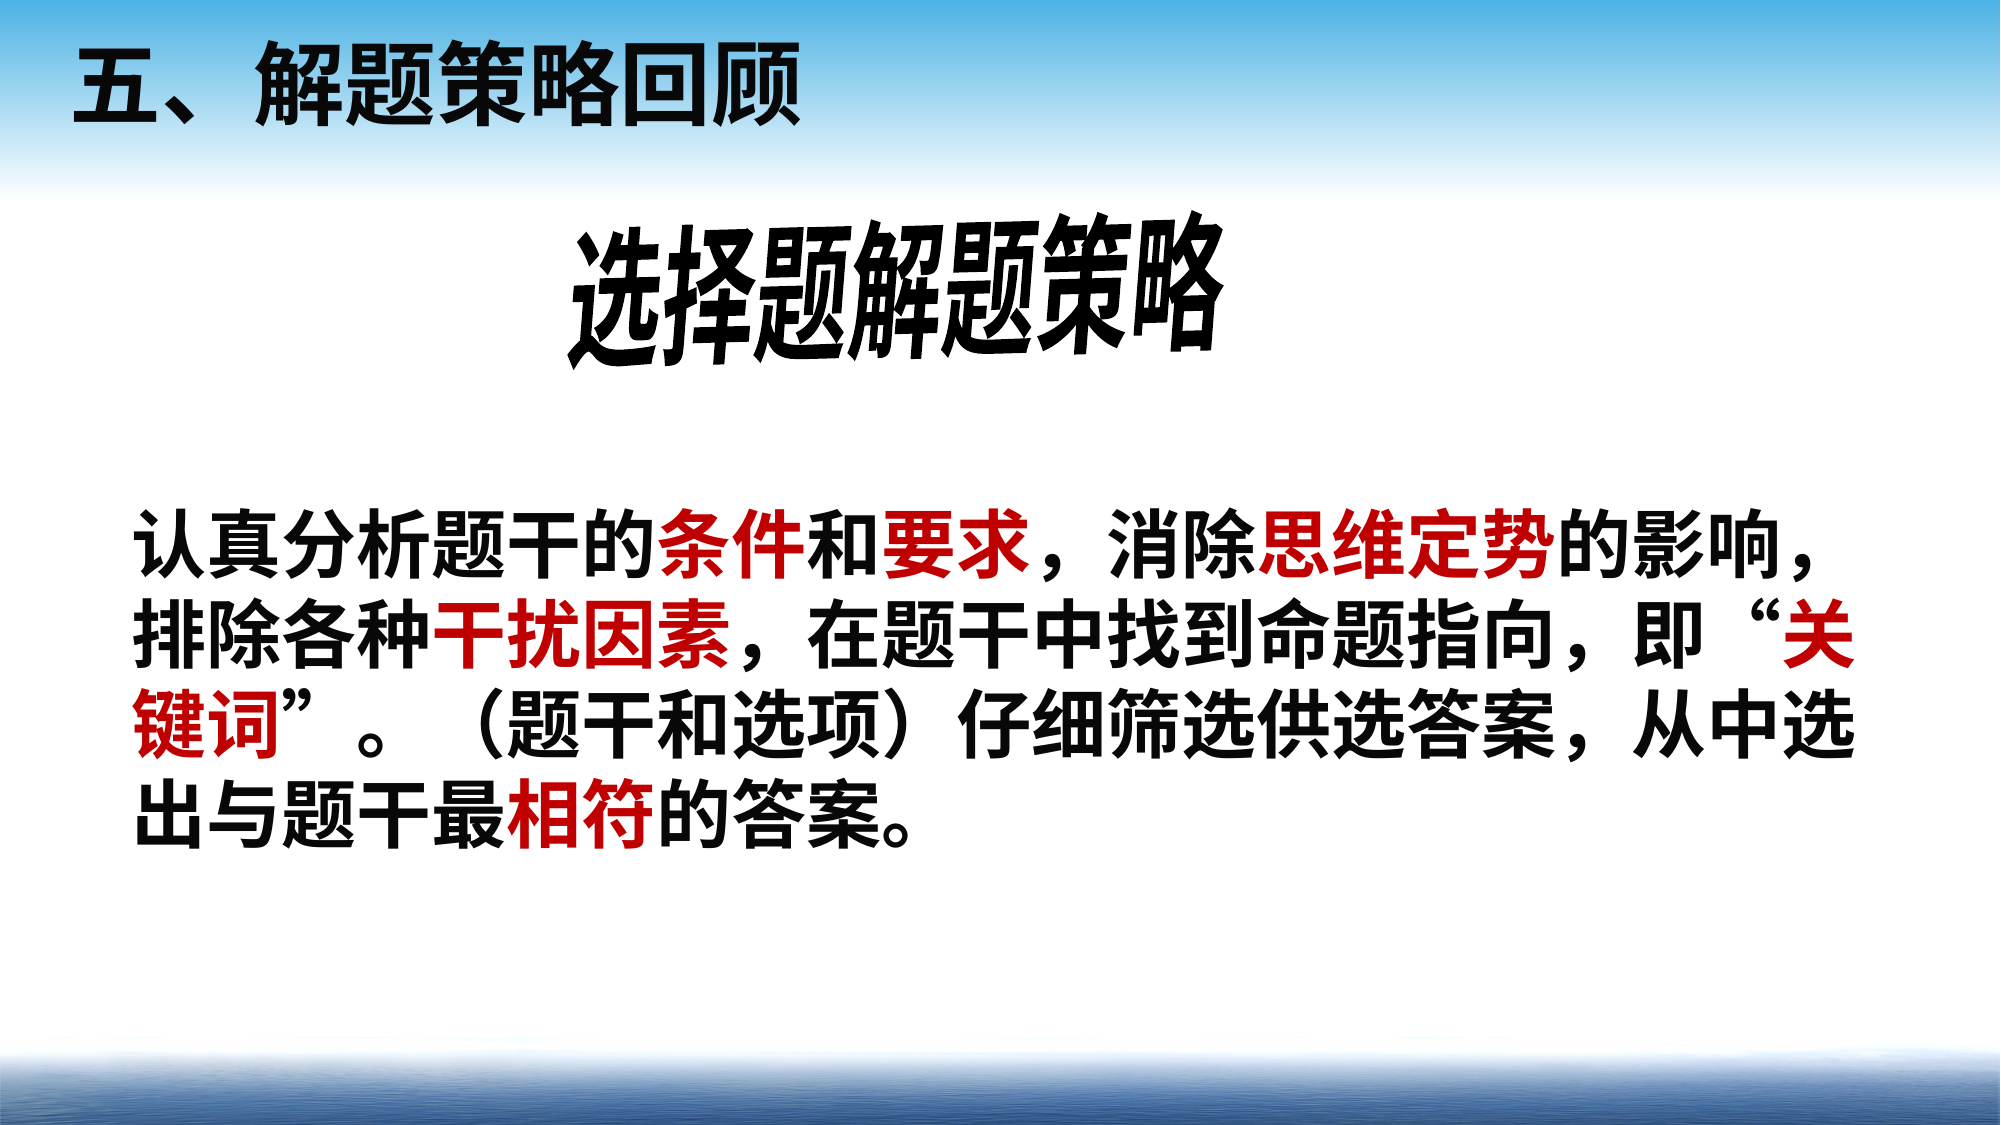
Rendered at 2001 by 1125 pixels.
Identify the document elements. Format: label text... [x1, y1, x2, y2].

text_box 五、解题策略回顾 [55, 19, 1189, 145]
picture [0, 1037, 2000, 1125]
text_box 认真分析题干的条件和要求，消除思维定势的影响，排除各种干扰因素，在题干中找到命题指向，即“关键词”。（题干和选项）仔细筛选供选答案，从中选出与题干最相符的答案。 [116, 420, 1884, 1025]
